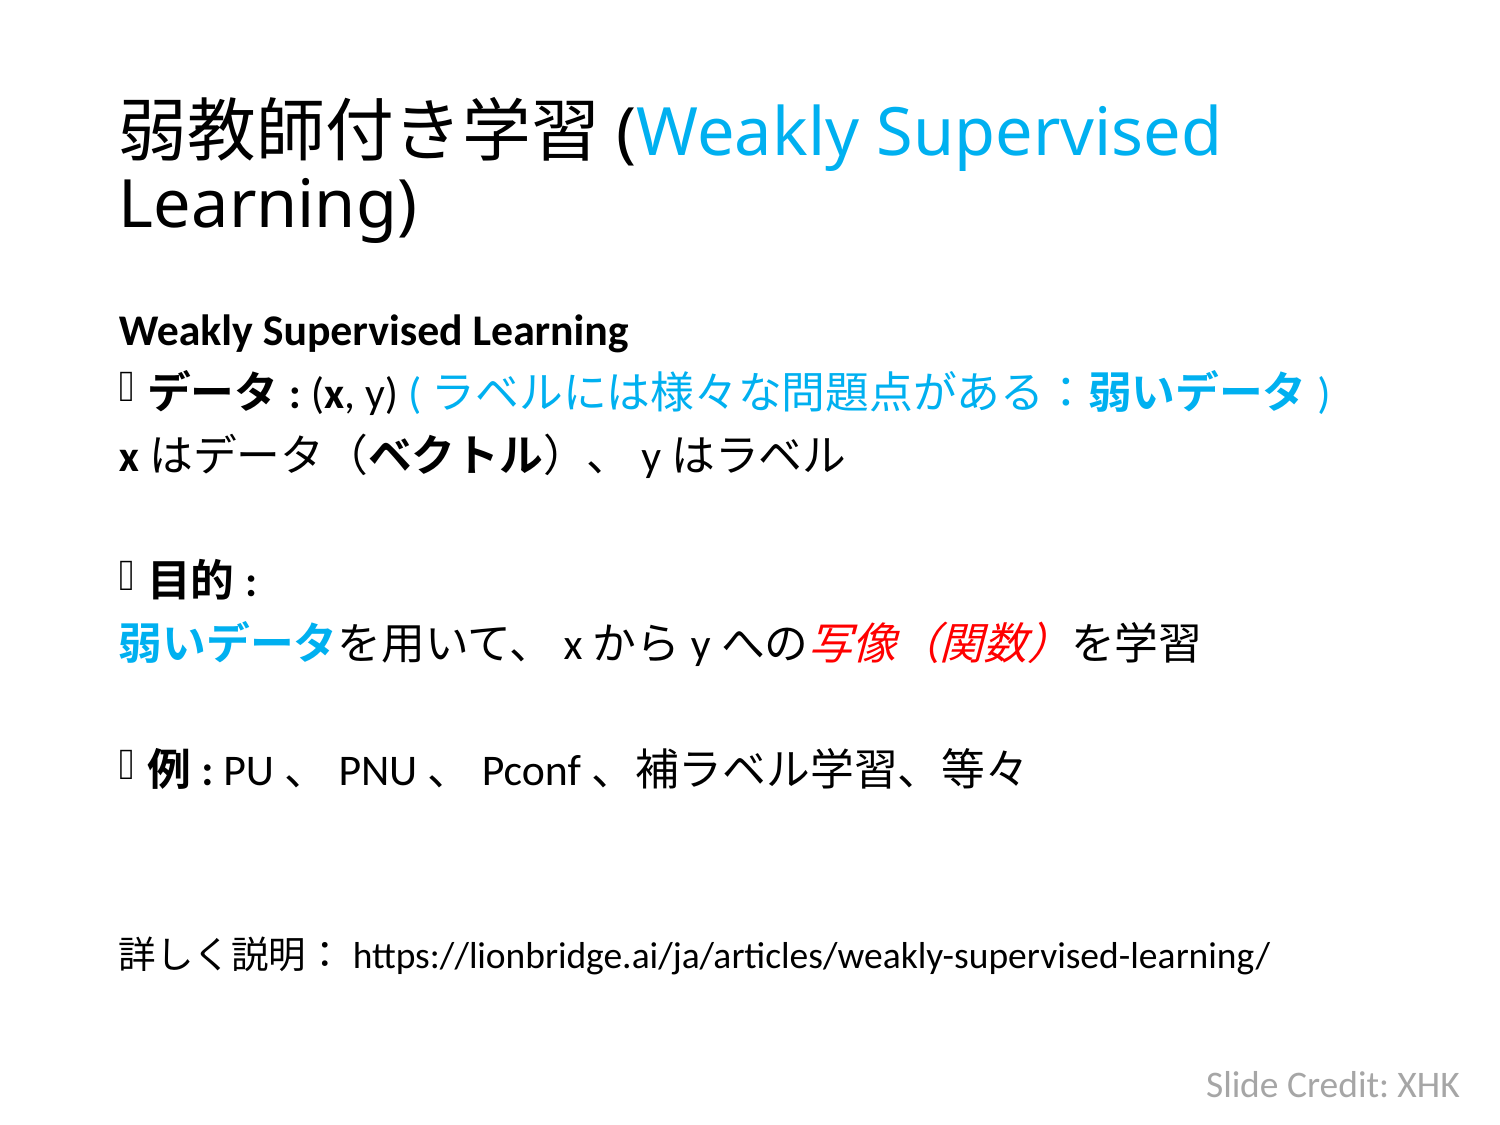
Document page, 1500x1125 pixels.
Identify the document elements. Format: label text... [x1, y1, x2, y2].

list Weakly Supervised Learning データ: (x, y) (ラベルには様々な問題点がある：弱いデータ) xはデータ（ベクトル）、yはラベル 目的: 弱いデータを用いて、xからyへの写像（関数）を学習 例: PU、PNU、Pconf、補ラベル学習、等々 詳しく説明：https://lionbridge.ai/ja/articles/weakly-supervised-learning/ [103, 299, 1398, 1014]
text_box Slide Credit: XHK [733, 1052, 1484, 1112]
title 弱教師付き学習(Weakly Supervised Learning) [103, 60, 1398, 278]
